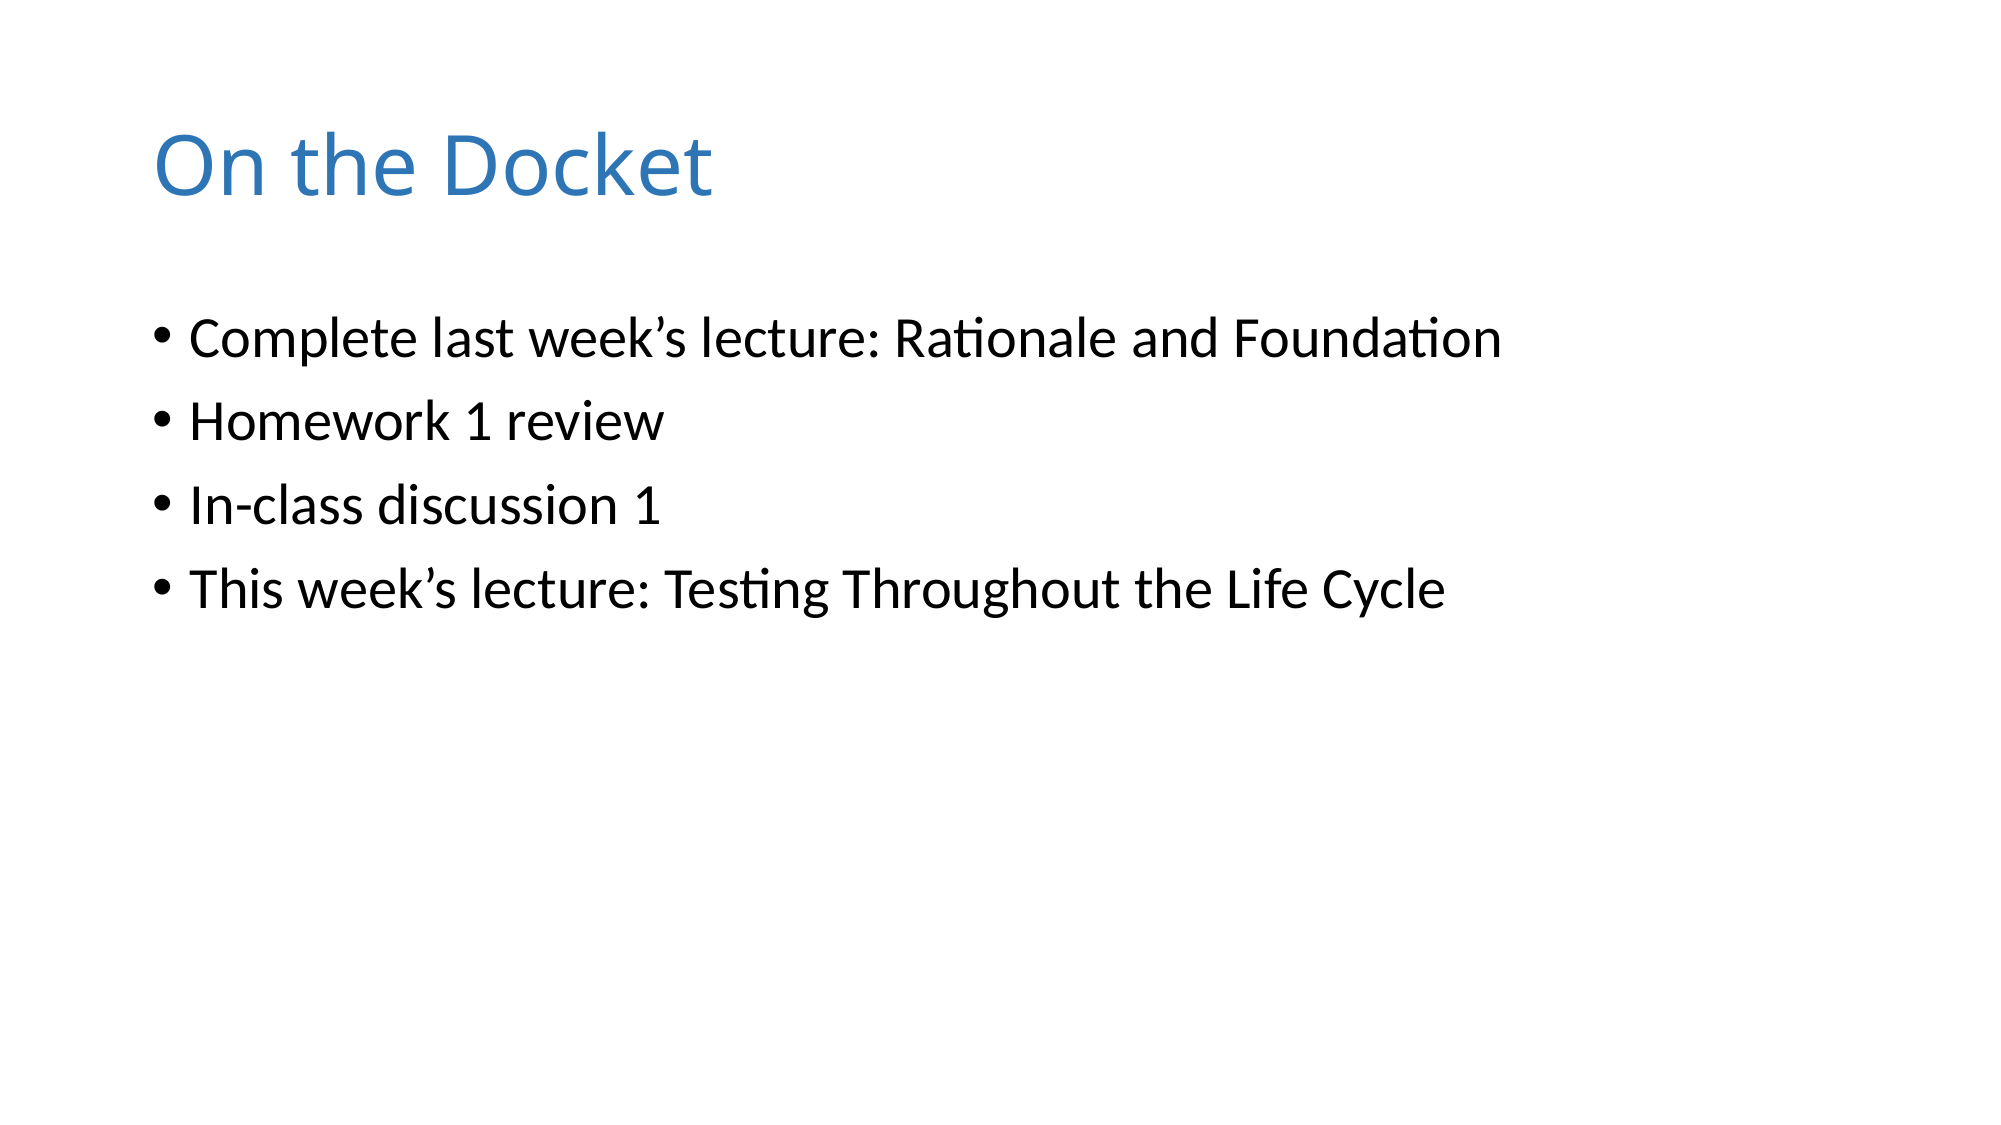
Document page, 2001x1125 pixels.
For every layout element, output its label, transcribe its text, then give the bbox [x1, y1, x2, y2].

list Complete last week’s lecture: Rationale and Foundation Homework 1 review In-class discussion 1 This week’s lecture: Testing Throughout the Life Cycle [137, 299, 1863, 1014]
title On the Docket [137, 59, 1863, 278]
